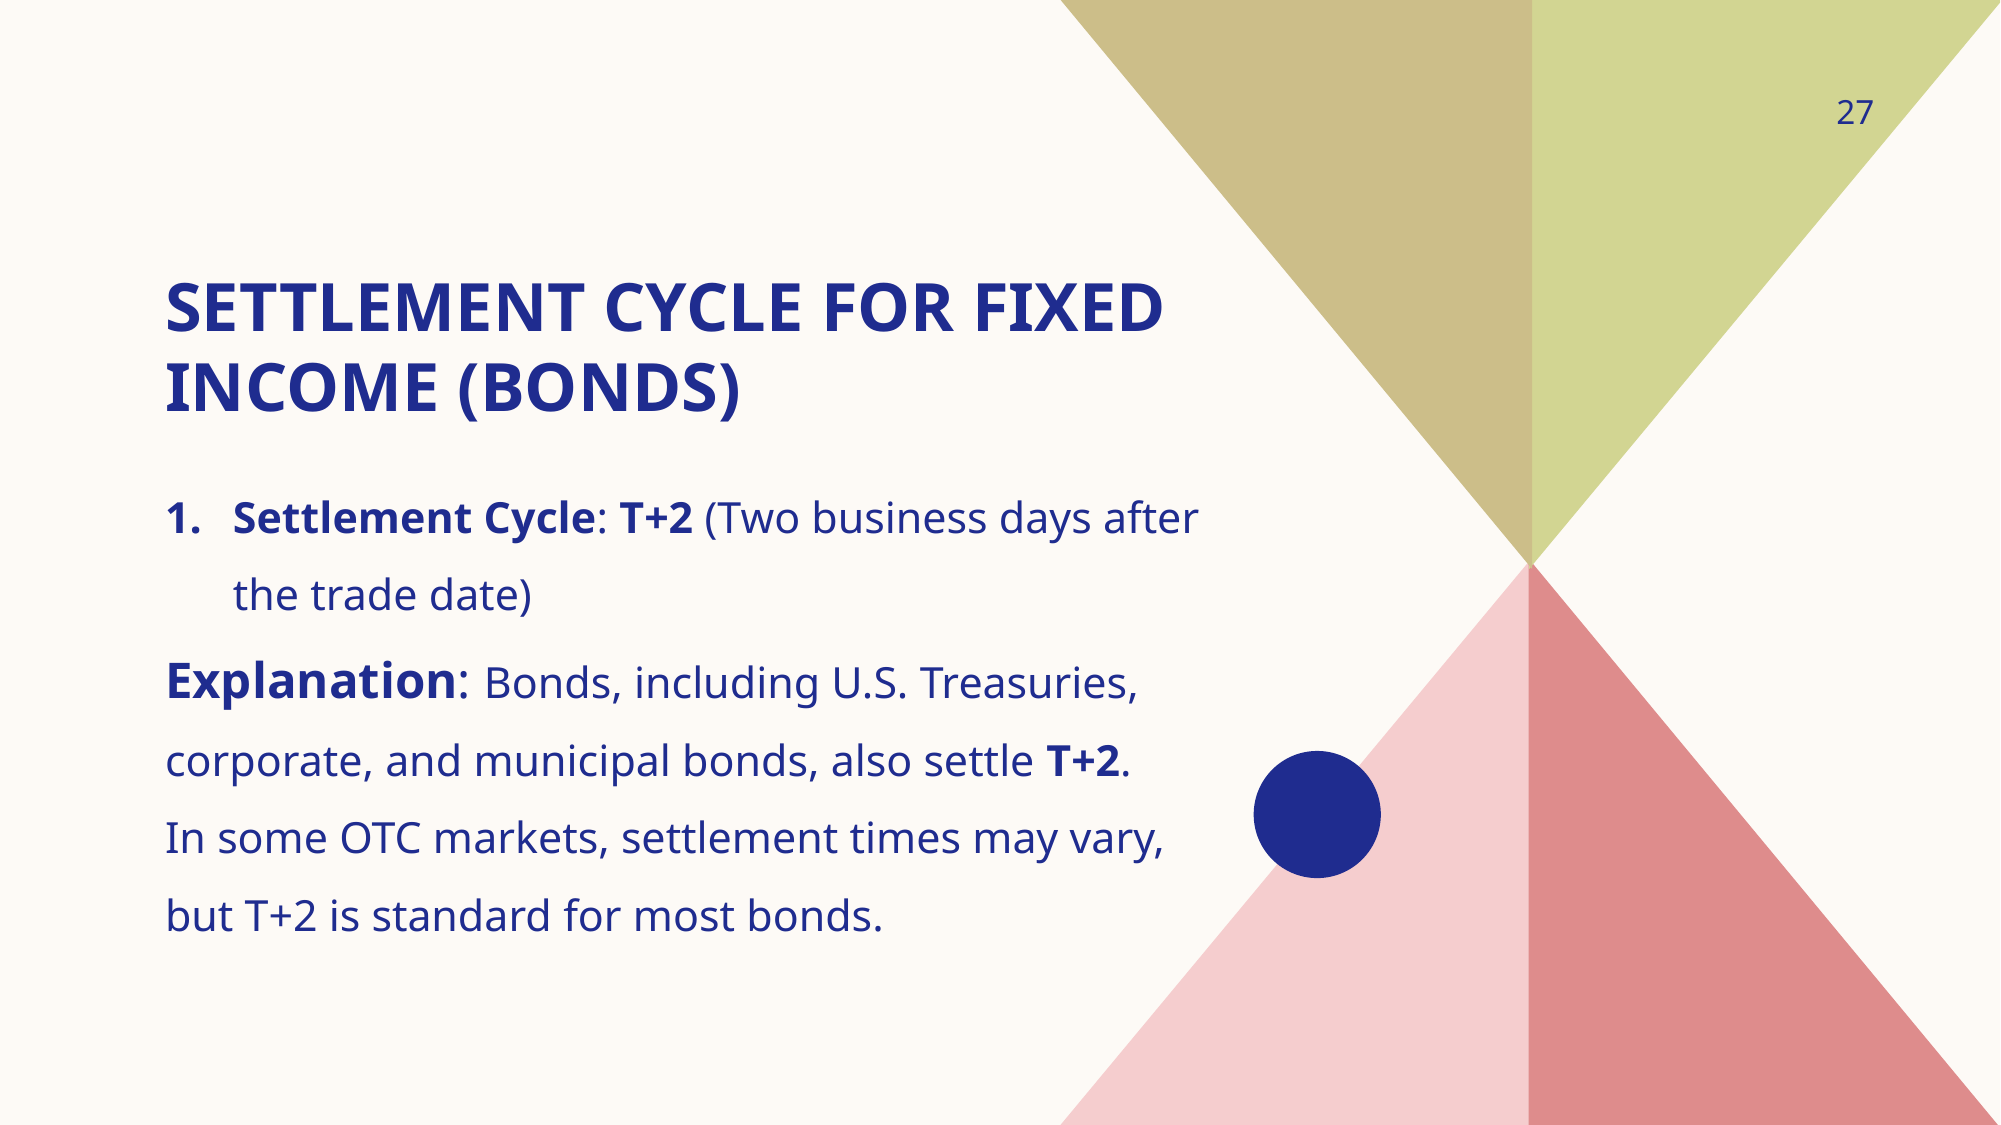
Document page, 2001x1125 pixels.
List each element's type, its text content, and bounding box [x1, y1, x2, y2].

title Settlement Cycle for Fixed Income (Bonds) [150, 173, 1230, 425]
slide_number 27 [1699, 75, 1875, 153]
list Settlement Cycle: T+2 (Two business days after the trade date) Explanation: Bonds, including U.S. Treasuries, corporate, and municipal bonds, also settle T+2. In some OTC markets, settlement times may vary, but T+2 is standard for most bonds. [150, 464, 1230, 952]
